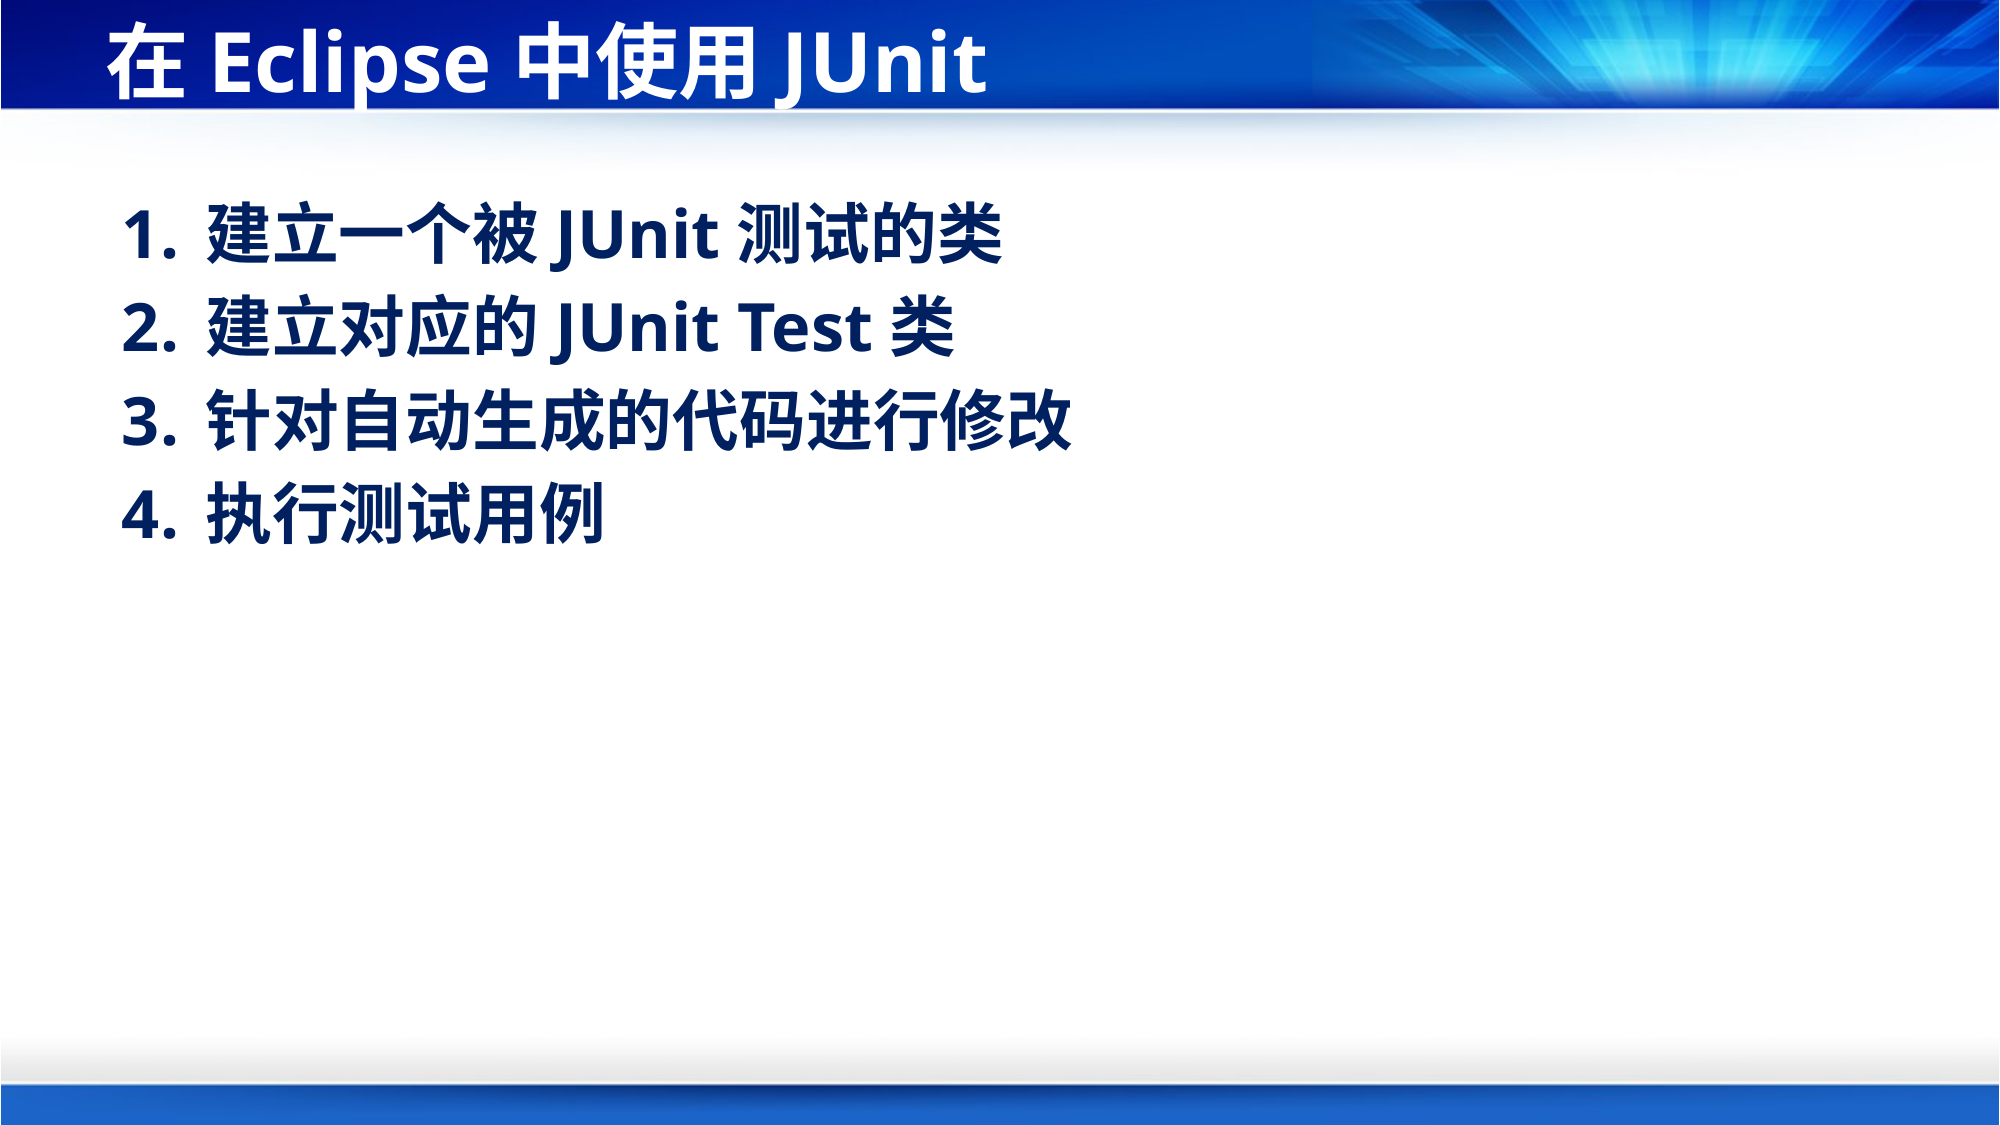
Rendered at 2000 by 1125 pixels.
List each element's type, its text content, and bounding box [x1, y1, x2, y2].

picture [1, 0, 1999, 1125]
list 建立一个被JUnit测试的类 建立对应的JUnit Test类 针对自动生成的代码进行修改 执行测试用例 [88, 184, 1880, 1012]
title 在Eclipse中使用JUnit [90, 1, 1880, 118]
